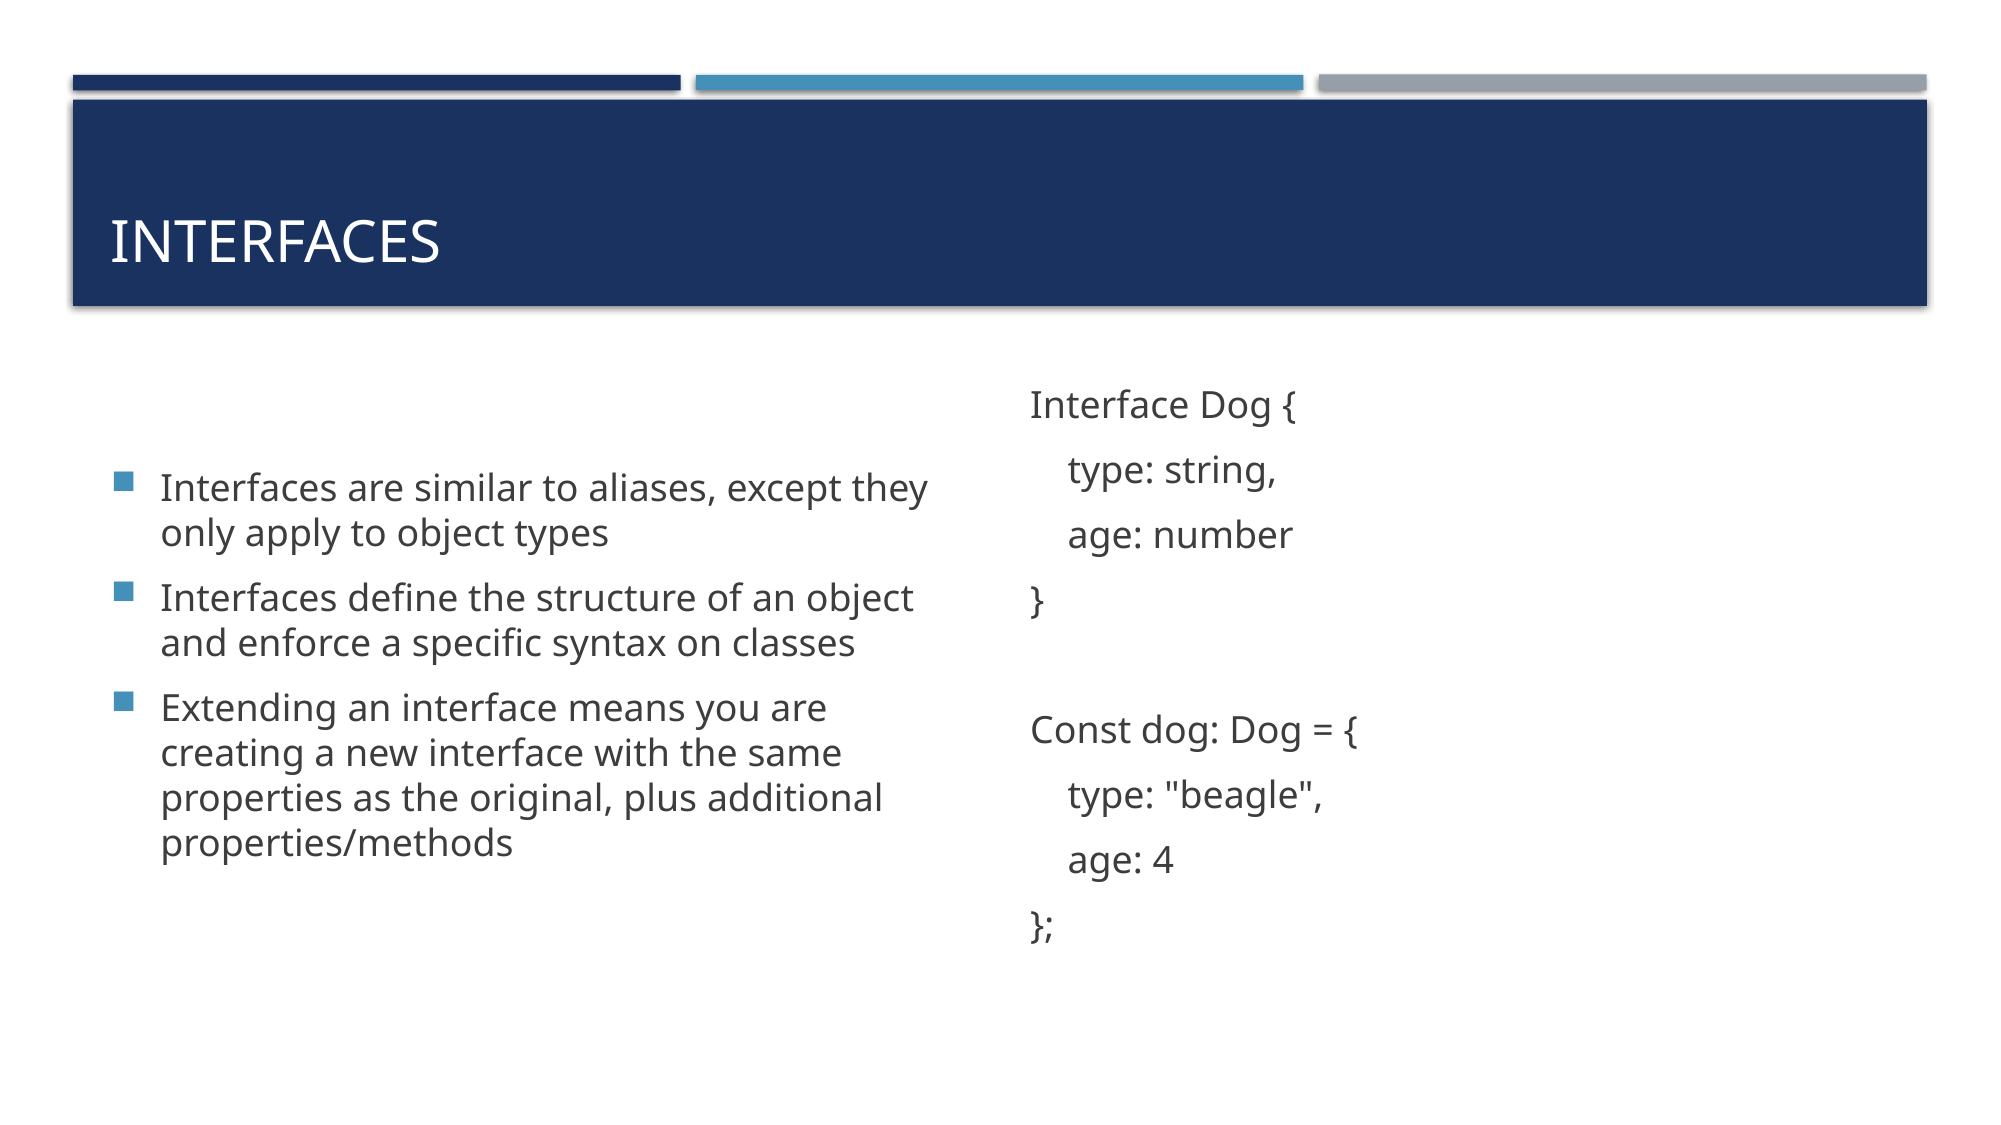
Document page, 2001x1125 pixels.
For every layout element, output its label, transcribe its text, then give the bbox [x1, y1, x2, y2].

list Interfaces are similar to aliases, except they only apply to object types Interfaces define the structure of an object and enforce a specific syntax on classes Extending an interface means you are creating a new interface with the same properties as the original, plus additional properties/methods [95, 365, 985, 962]
list Interface Dog { type: string, age: number } Const dog: Dog = { type: "beagle", age: 4 }; [1015, 365, 1905, 962]
title Interfaces [95, 119, 1905, 282]
